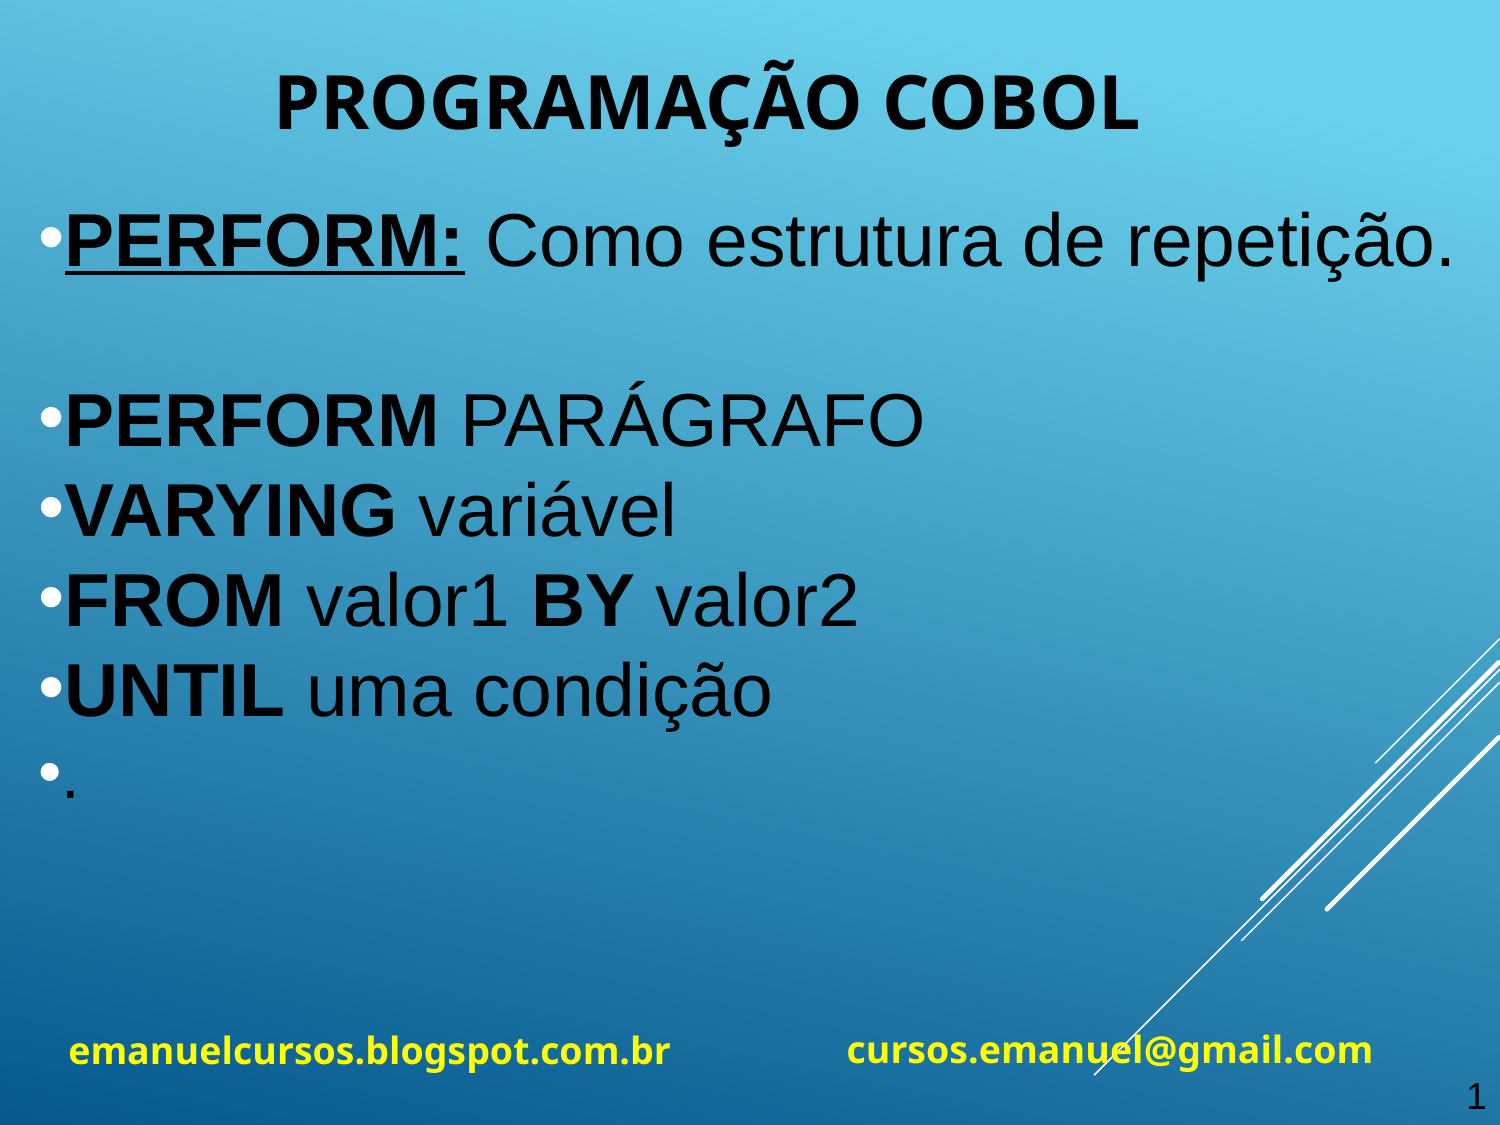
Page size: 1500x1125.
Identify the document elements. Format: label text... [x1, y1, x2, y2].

text_box PERFORM: Como estrutura de repetição. PERFORM PARÁGRAFO VARYING variável FROM valor1 BY valor2 UNTIL uma condição . [23, 184, 1473, 1125]
text_box 1 [1451, 1064, 1500, 1125]
text_box cursos.emanuel@gmail.com [831, 1018, 1453, 1078]
text_box Programação cobol [70, 46, 1346, 153]
text_box emanuelcursos.blogspot.com.br [53, 1019, 687, 1080]
